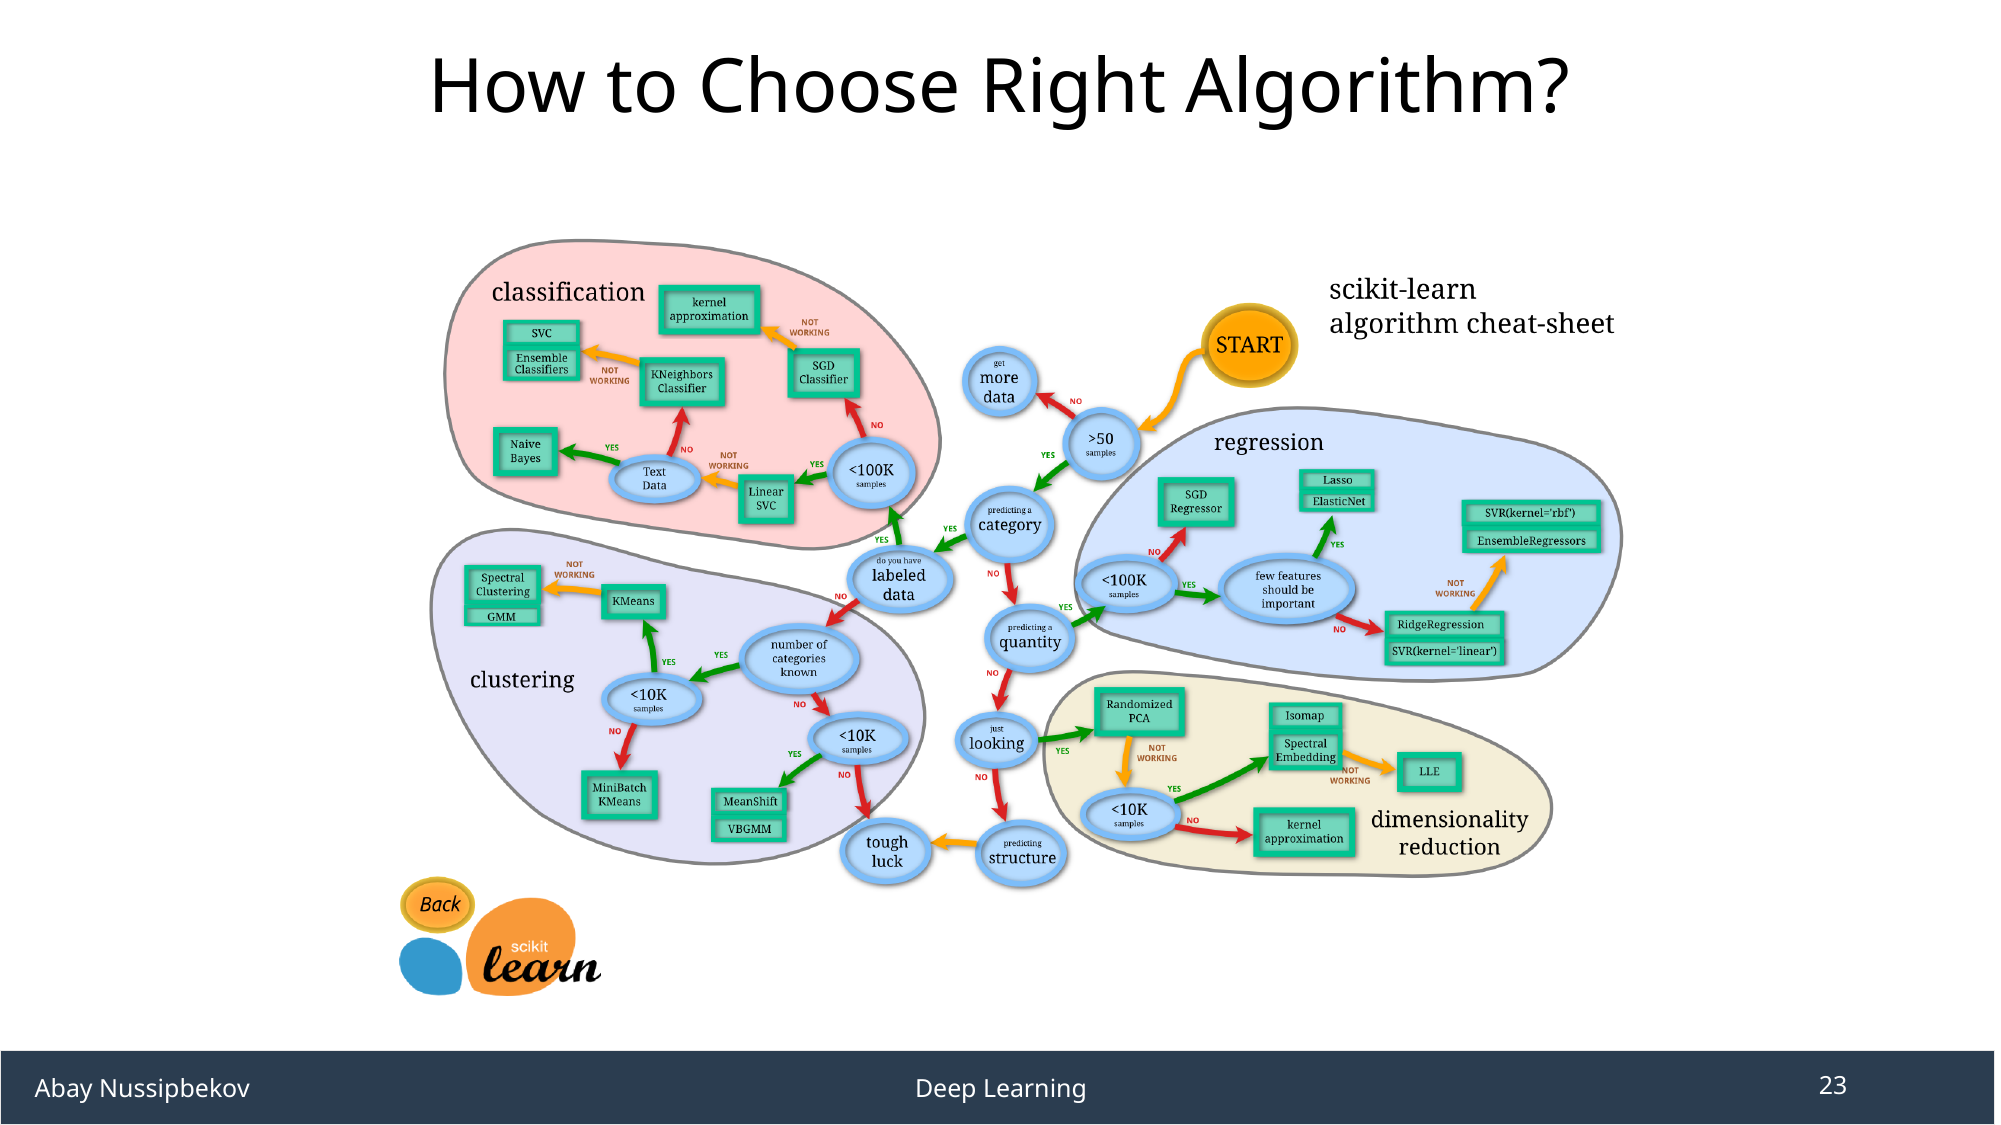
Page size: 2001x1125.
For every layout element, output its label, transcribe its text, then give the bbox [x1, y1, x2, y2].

footer Abay Nussipbekov Deep Learning [0, 1050, 1995, 1125]
slide_number 23 [1412, 1056, 1863, 1117]
title How to Choose Right Algorithm? [137, 38, 1863, 138]
picture [380, 228, 1638, 1013]
